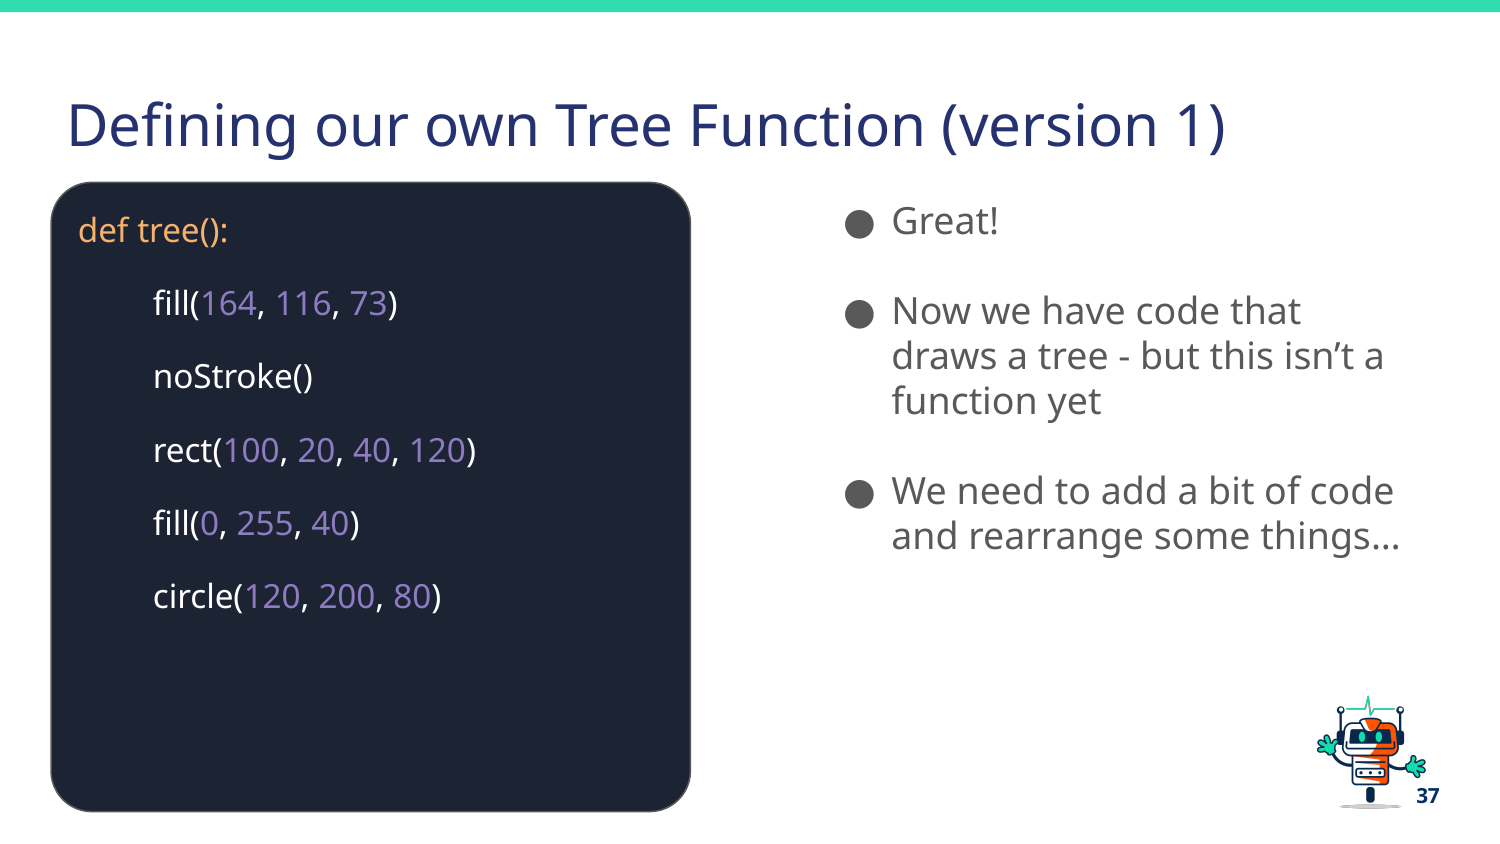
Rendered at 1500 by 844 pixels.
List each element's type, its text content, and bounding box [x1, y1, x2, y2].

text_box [1309, 687, 1456, 830]
title Defining our own Tree Function (version 1) [51, 72, 1449, 167]
text_box def tree(): fill(164, 116, 73) noStroke() rect(100, 20, 40, 120) fill(0, 255, 40) circle(120, 200, 80) [51, 182, 691, 812]
text_box Great! Now we have code that draws a tree - but this isn’t a function yet We need to add a bit of code and rearrange some things… [817, 182, 1430, 573]
